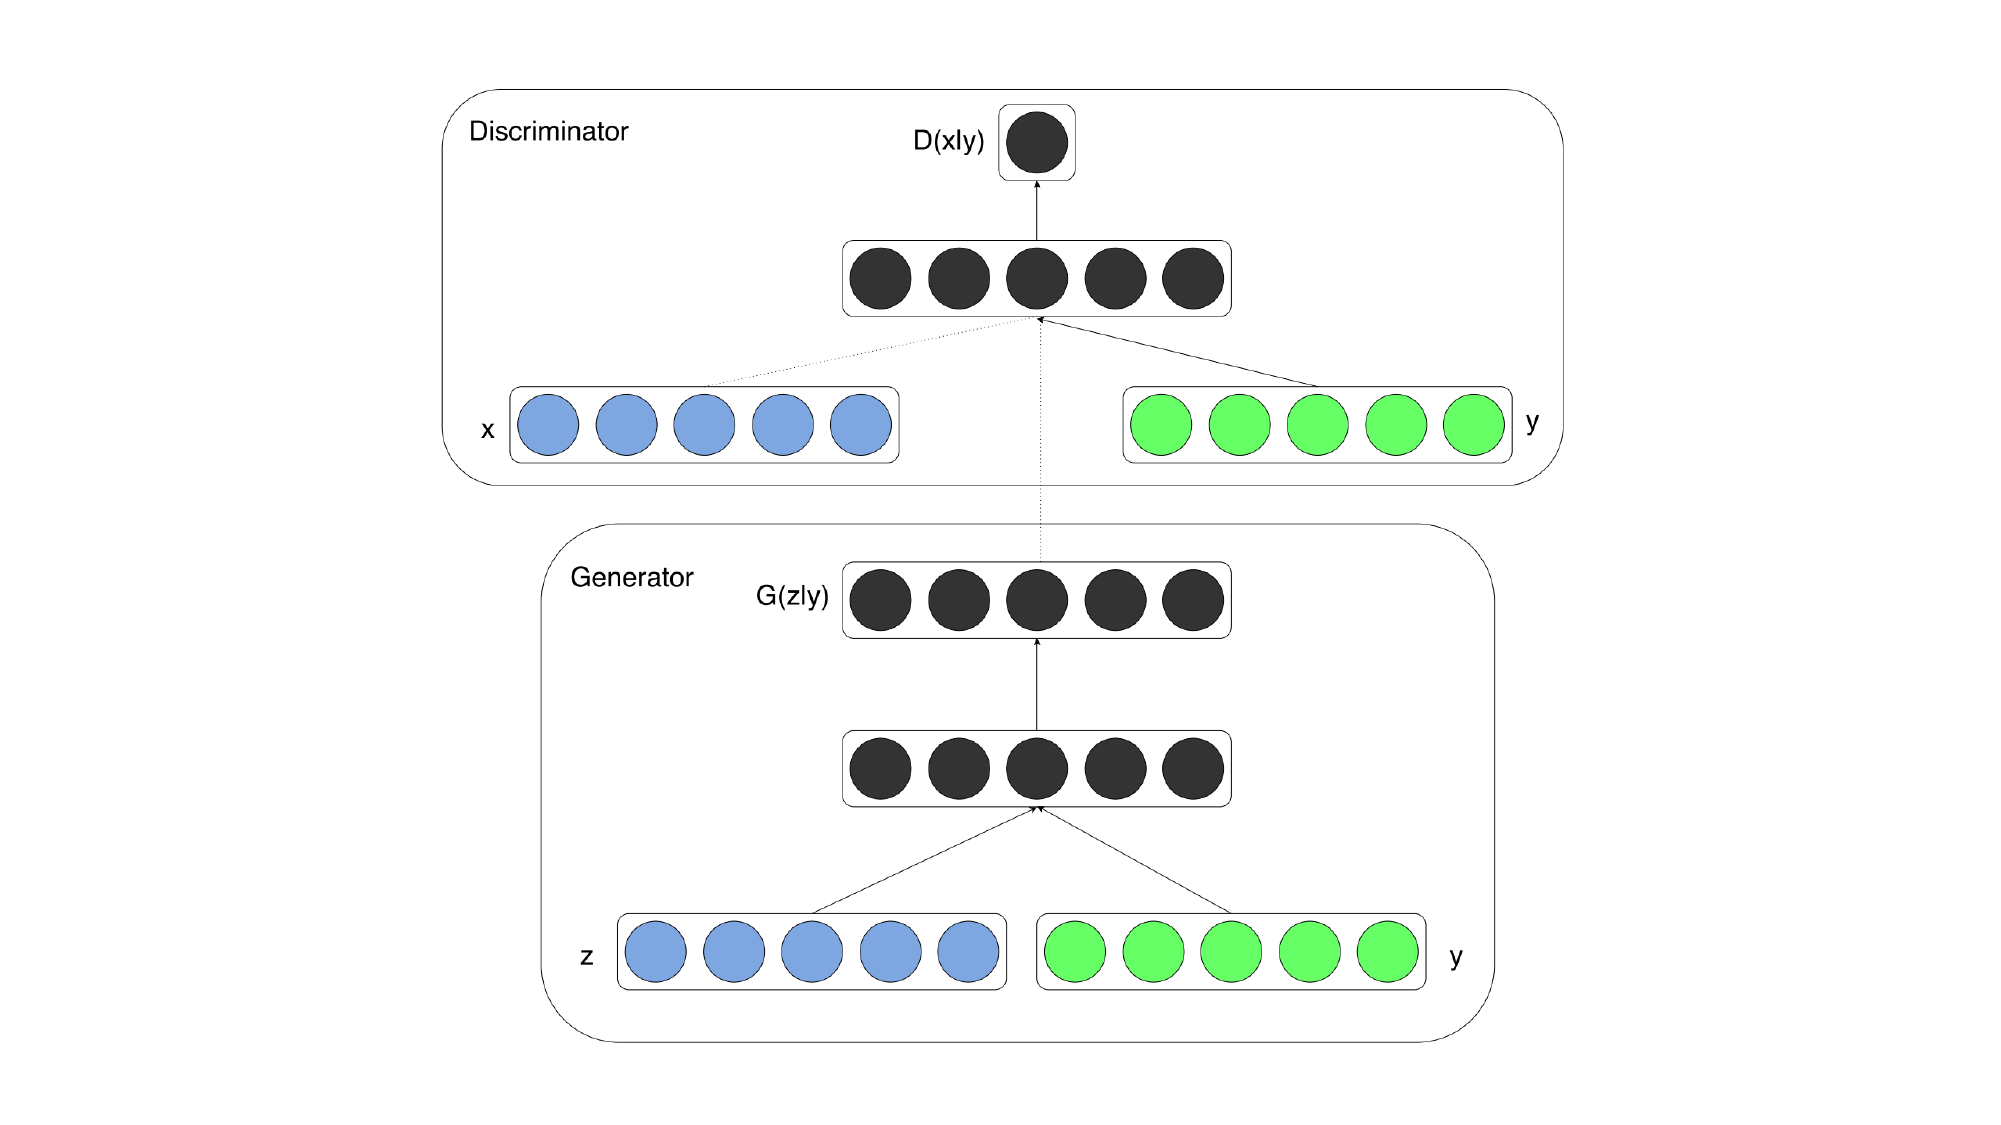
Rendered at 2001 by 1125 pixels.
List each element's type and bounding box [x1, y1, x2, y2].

picture [433, 76, 1567, 1049]
